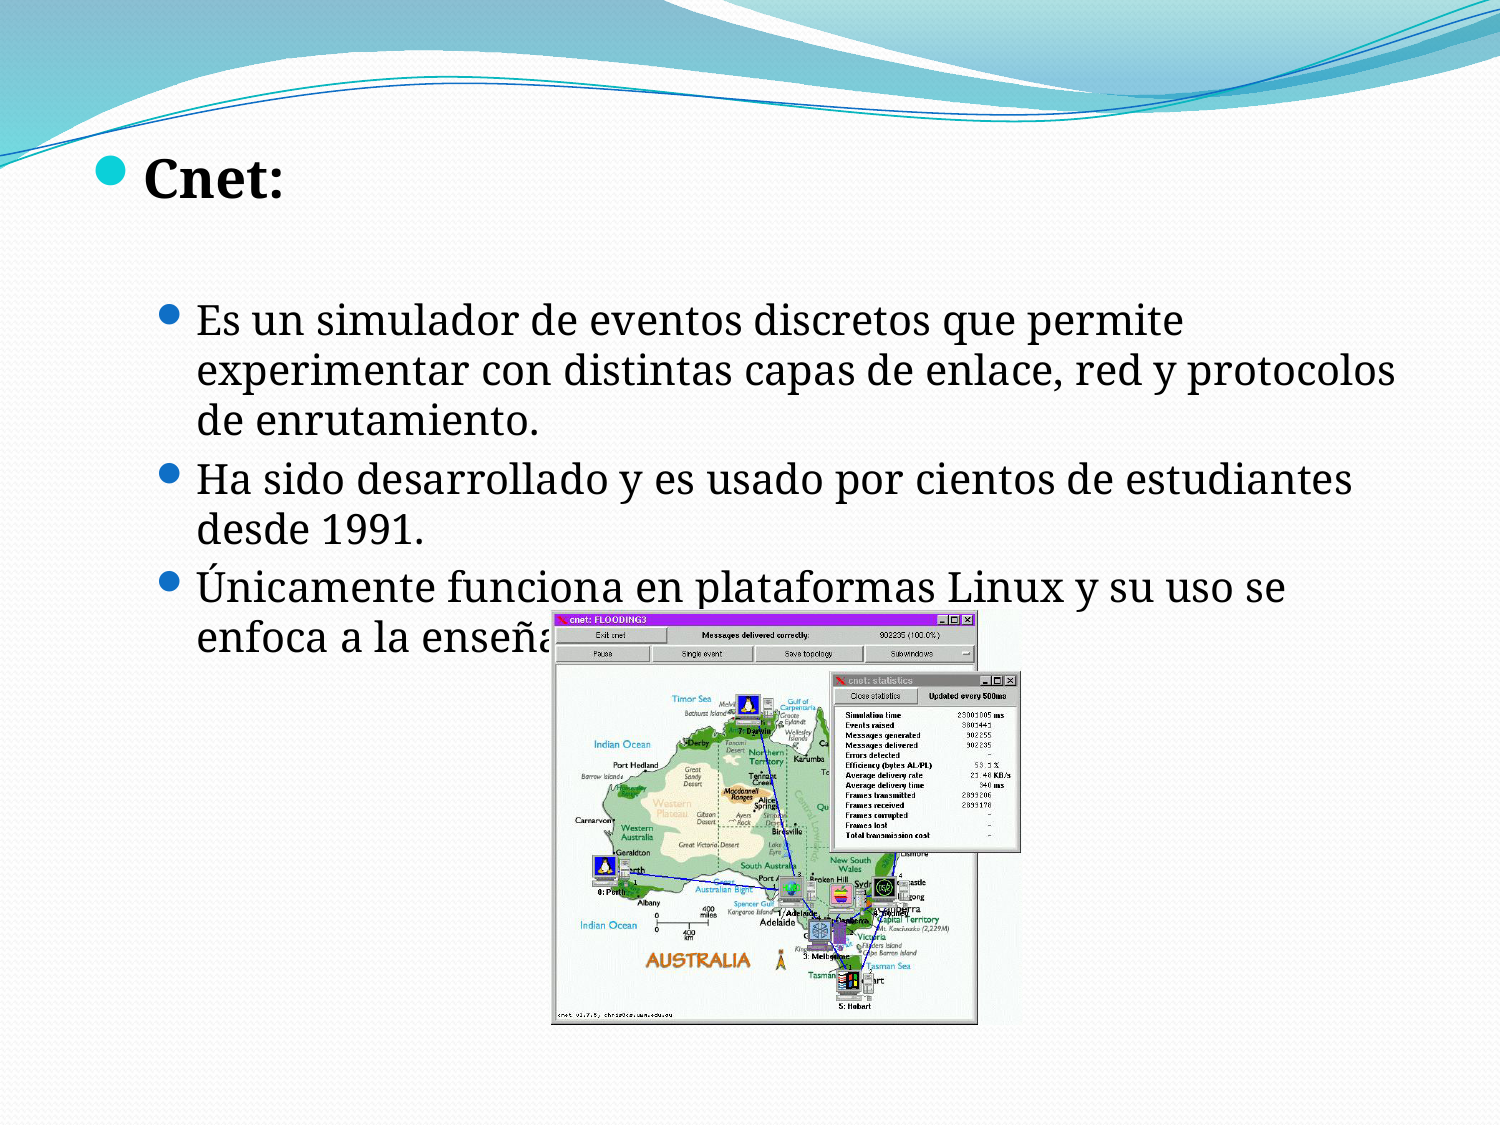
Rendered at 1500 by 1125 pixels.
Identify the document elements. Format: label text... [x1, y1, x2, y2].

picture [548, 609, 1023, 1026]
title Resultados recogidos en la tabla : [541, 610, 548, 1024]
title Resultados recogidos en la tabla : [1023, 611, 1028, 1024]
list Cnet: Es un simulador de eventos discretos que permite experimentar con distintas capas de enlace, red y protocolos de enrutamiento. Ha sido desarrollado y es usado por cientos de estudiantes desde 1991. Únicamente funciona en plataformas Linux y su uso se enfoca a la enseñanza. [76, 137, 1427, 1024]
